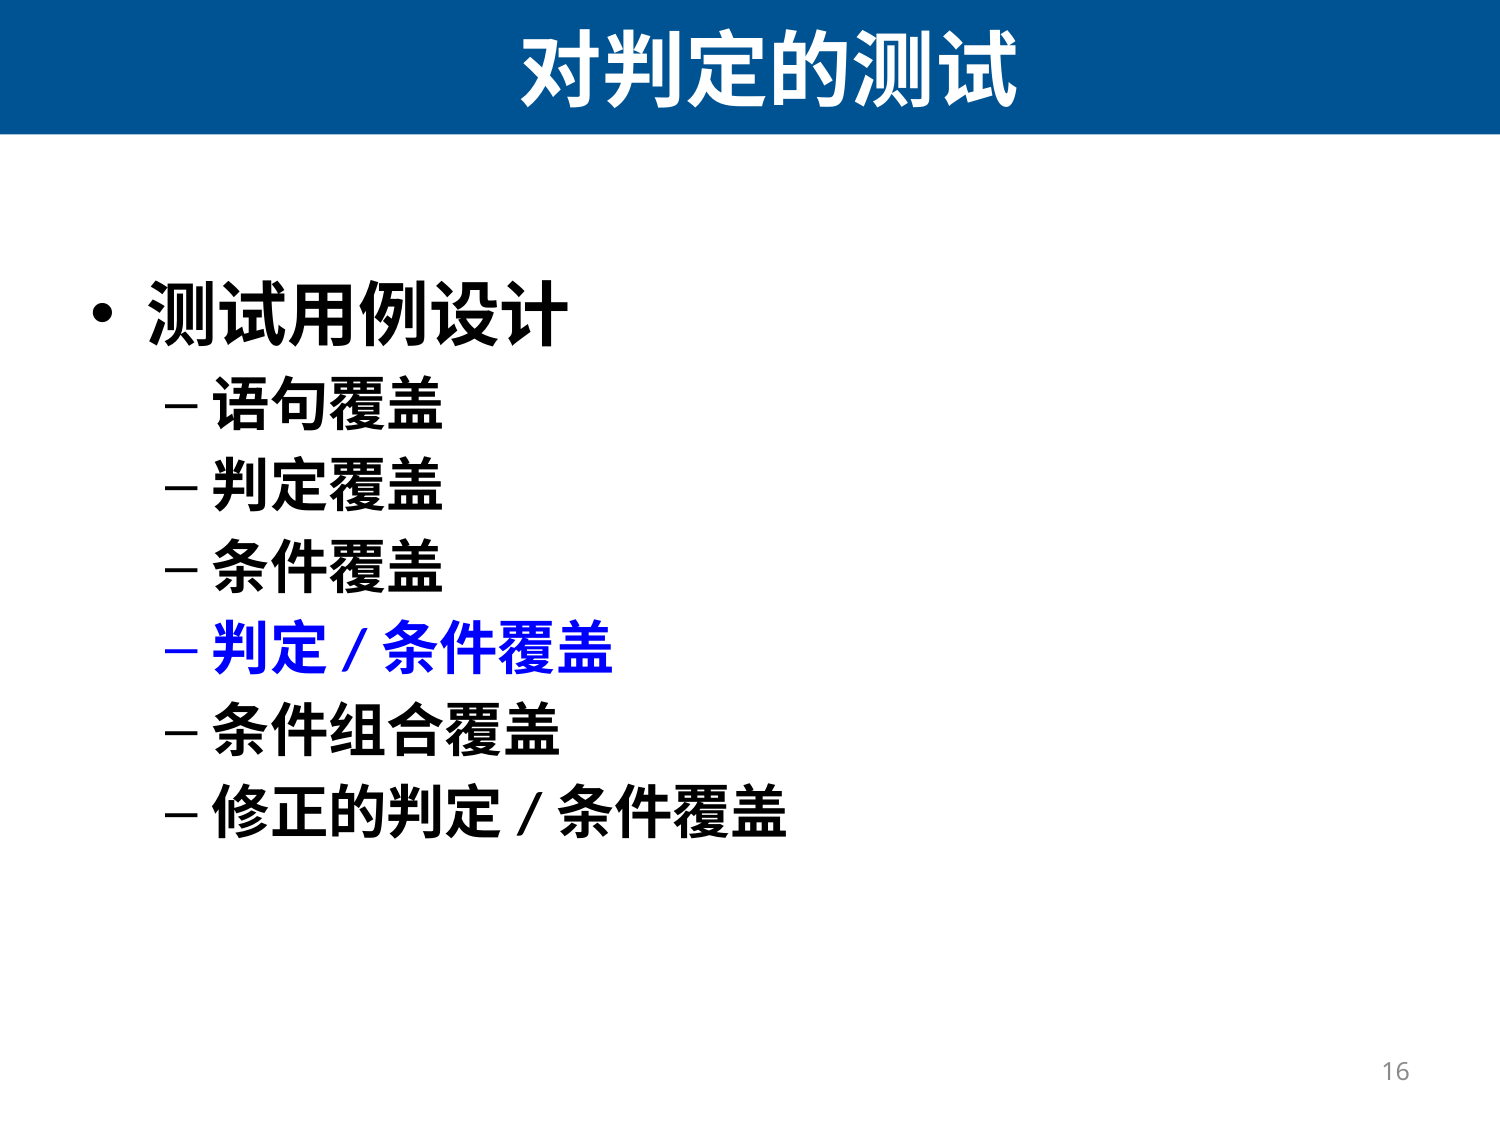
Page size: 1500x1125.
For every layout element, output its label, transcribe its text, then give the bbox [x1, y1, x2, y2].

title 对判定的测试 [0, 0, 1500, 135]
list 测试用例设计 语句覆盖 判定覆盖 条件覆盖 判定/条件覆盖 条件组合覆盖 修正的判定/条件覆盖 [75, 262, 1425, 1005]
slide_number 16 [1074, 1042, 1425, 1103]
